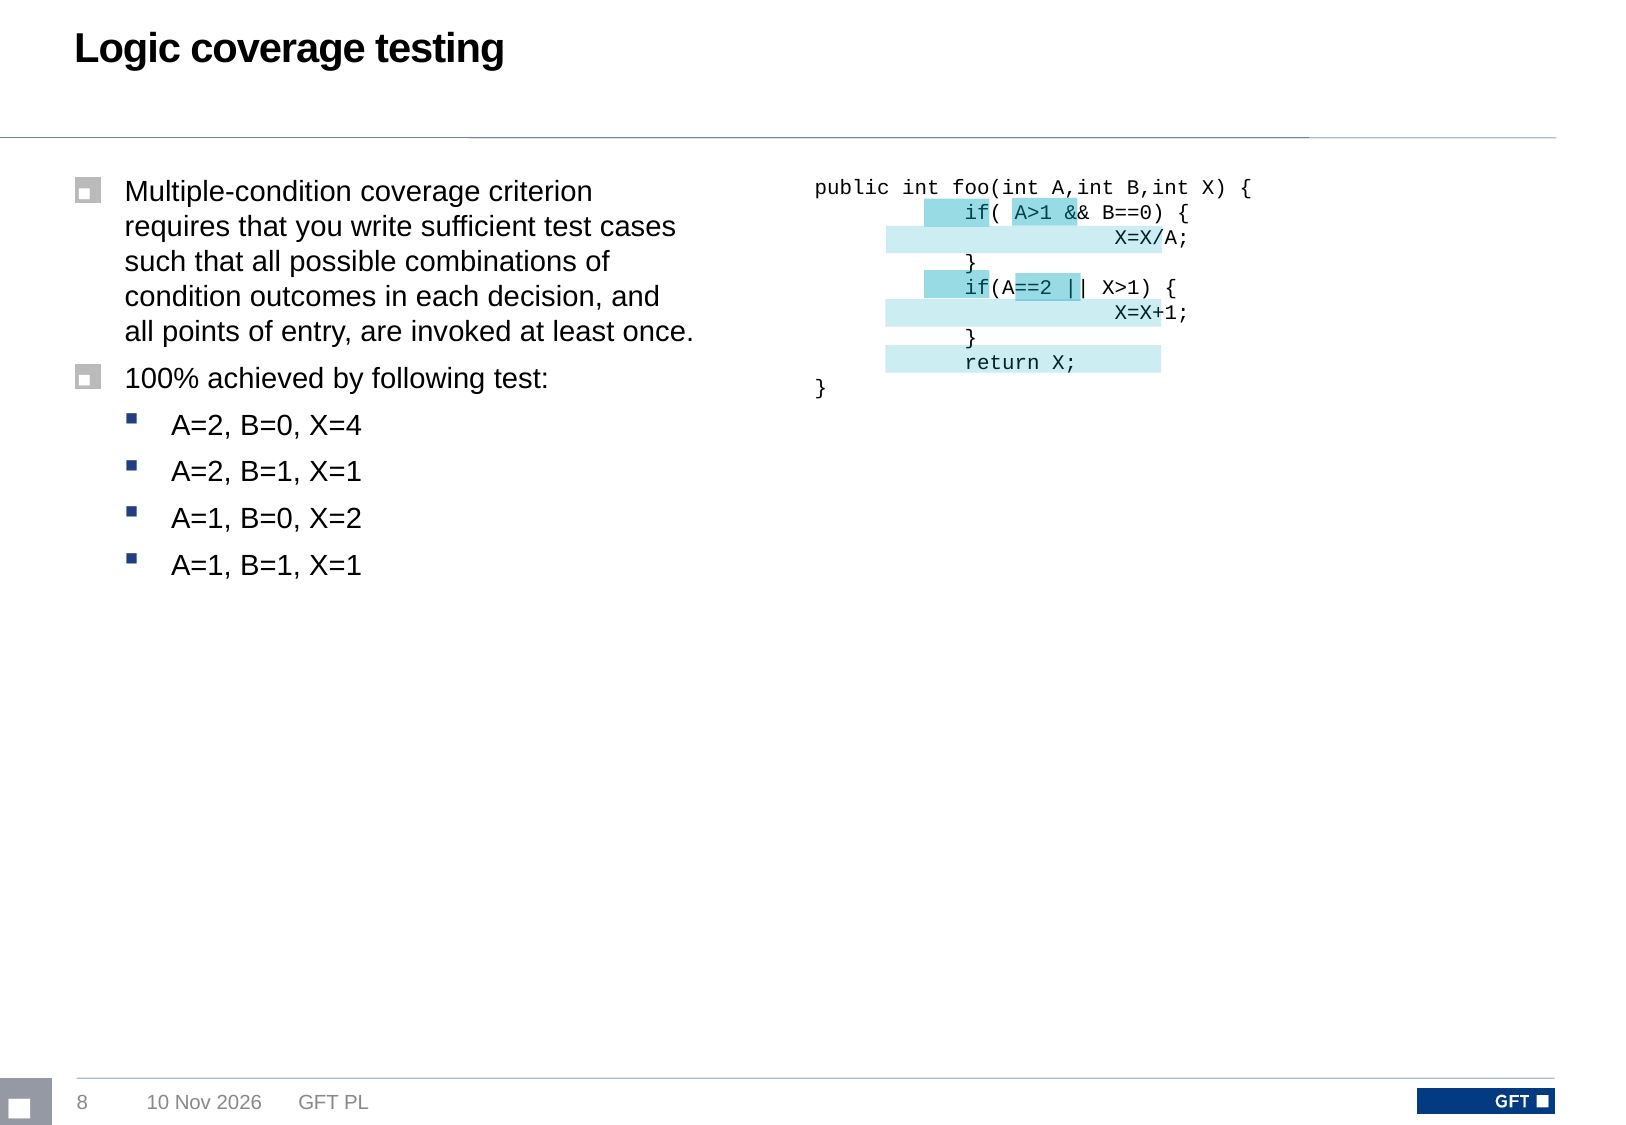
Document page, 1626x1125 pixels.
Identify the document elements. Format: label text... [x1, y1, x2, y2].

text_box [1015, 273, 1081, 301]
title Logic coverage testing [74, 26, 1564, 73]
text_box [885, 299, 1162, 327]
list Multiple-condition coverage criterion requires that you write sufficient test cases such that all possible combinations of condition outcomes in each decision, and all points of entry, are invoked at least once. 100% achieved by following test: A=2, B=0, X=4 A=2, B=1, X=1 A=1, B=0, X=2 A=1, B=1, X=1 [75, 172, 697, 1055]
text_box [886, 225, 1162, 254]
picture [75, 364, 101, 389]
text_box [885, 345, 1162, 373]
text_box [924, 270, 990, 299]
picture [1417, 1088, 1555, 1114]
text_box [1012, 197, 1078, 226]
picture [75, 177, 101, 203]
text_box public int foo(int A,int B,int X) { if( A>1 && B==0) { X=X/A; } if(A==2 || X>1) { X=X+1; } return X; } [814, 173, 1625, 399]
text_box [924, 198, 990, 227]
